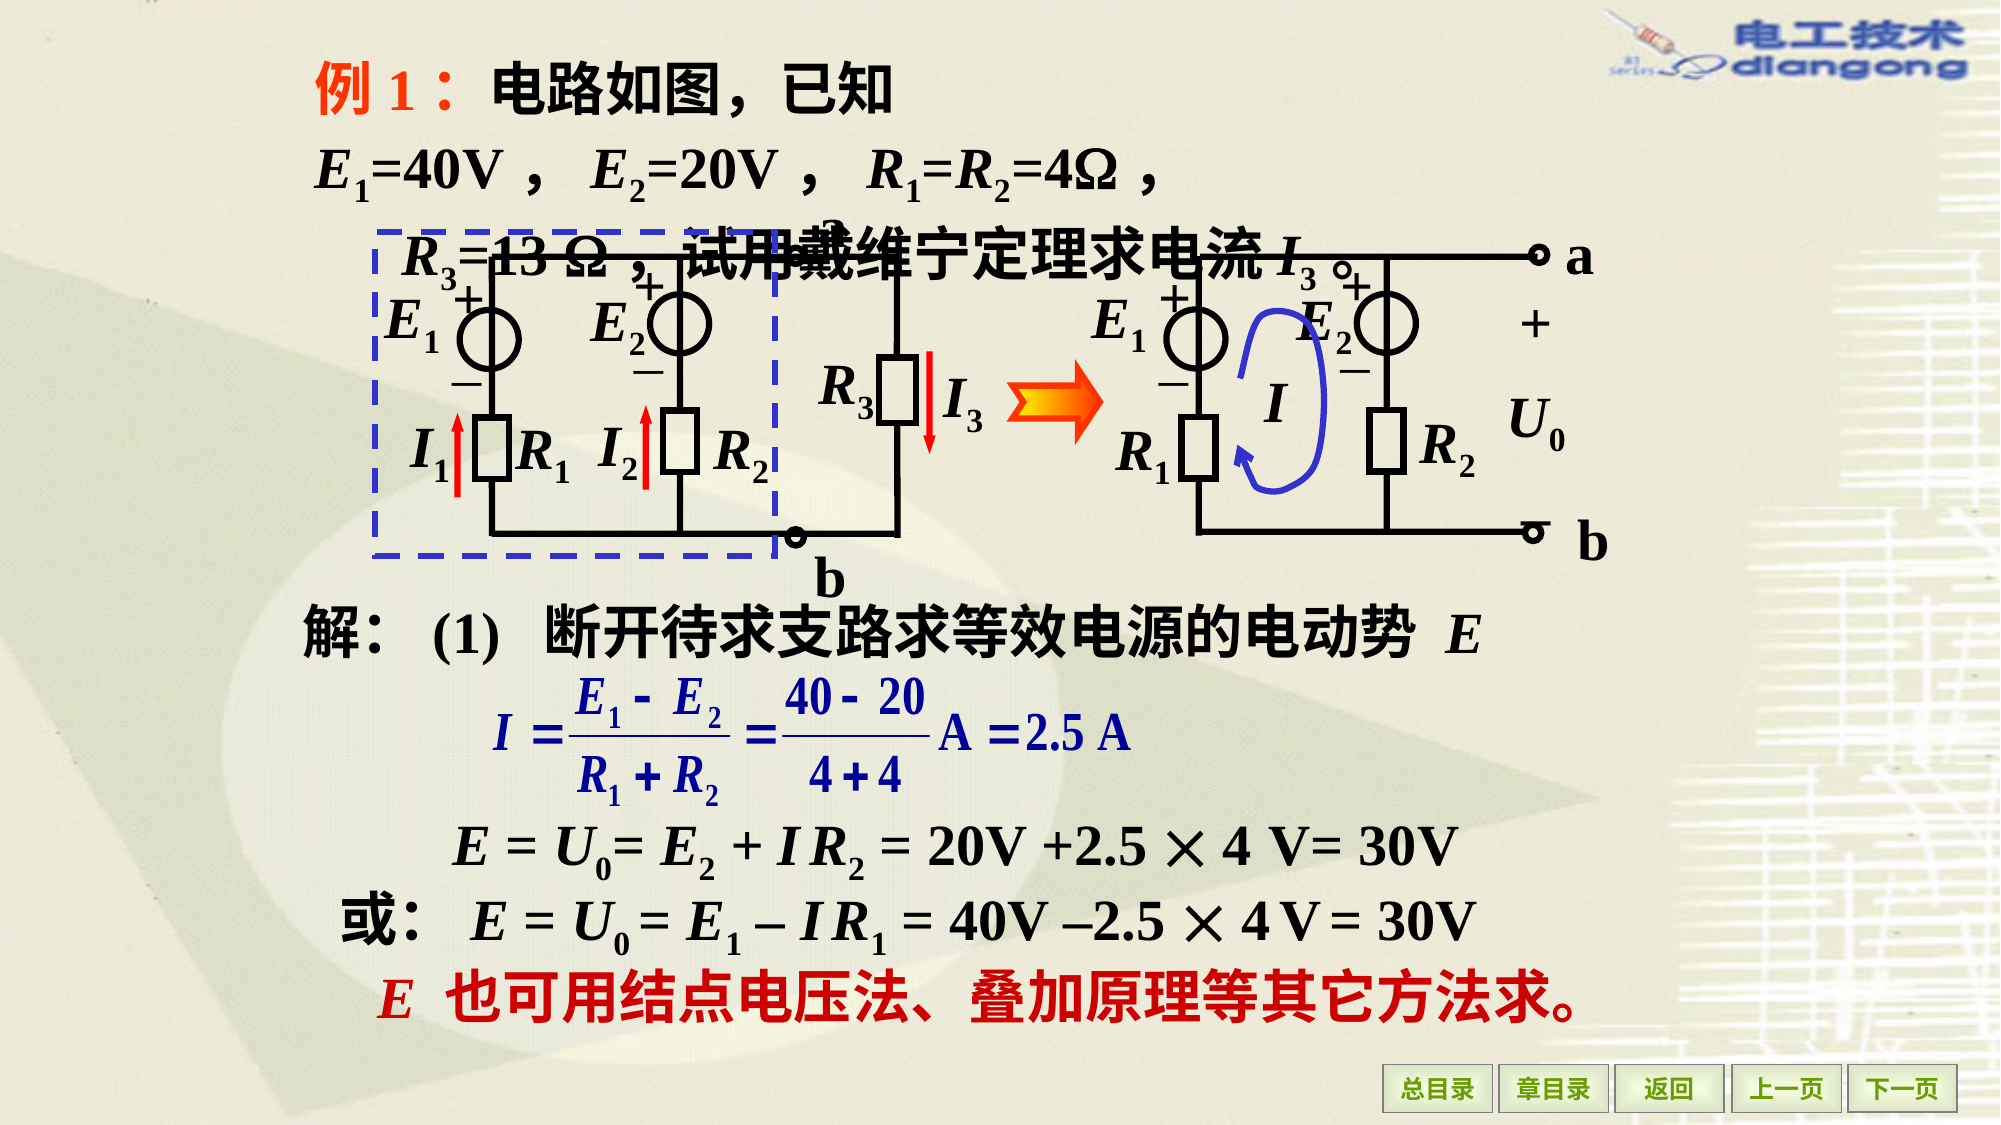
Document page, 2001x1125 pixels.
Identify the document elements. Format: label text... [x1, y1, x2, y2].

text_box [1074, 209, 1625, 580]
text_box [1012, 385, 1074, 419]
text_box E 也可用结点电压法、叠加原理等其它方法求。 [362, 952, 1675, 1038]
text_box 或：E = U0 = E1 – I R1 = 40V –2.5  4 V = 30V [324, 875, 1500, 970]
text_box 例1：电路如图，已知E1=40V，E2=20V，R1=R2=4， R3=13 ，试用戴维宁定理求电流I3。 [300, 37, 1700, 305]
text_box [374, 181, 863, 617]
picture [0, 0, 2000, 1125]
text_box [863, 237, 1000, 538]
text_box E = U0= E2 + I R2 = 20V +2.5  4 V= 30V [437, 800, 1513, 895]
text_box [368, 237, 374, 538]
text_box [472, 658, 1141, 816]
text_box 解：(1) 断开待求支路求等效电源的电动势 E [287, 587, 1538, 673]
